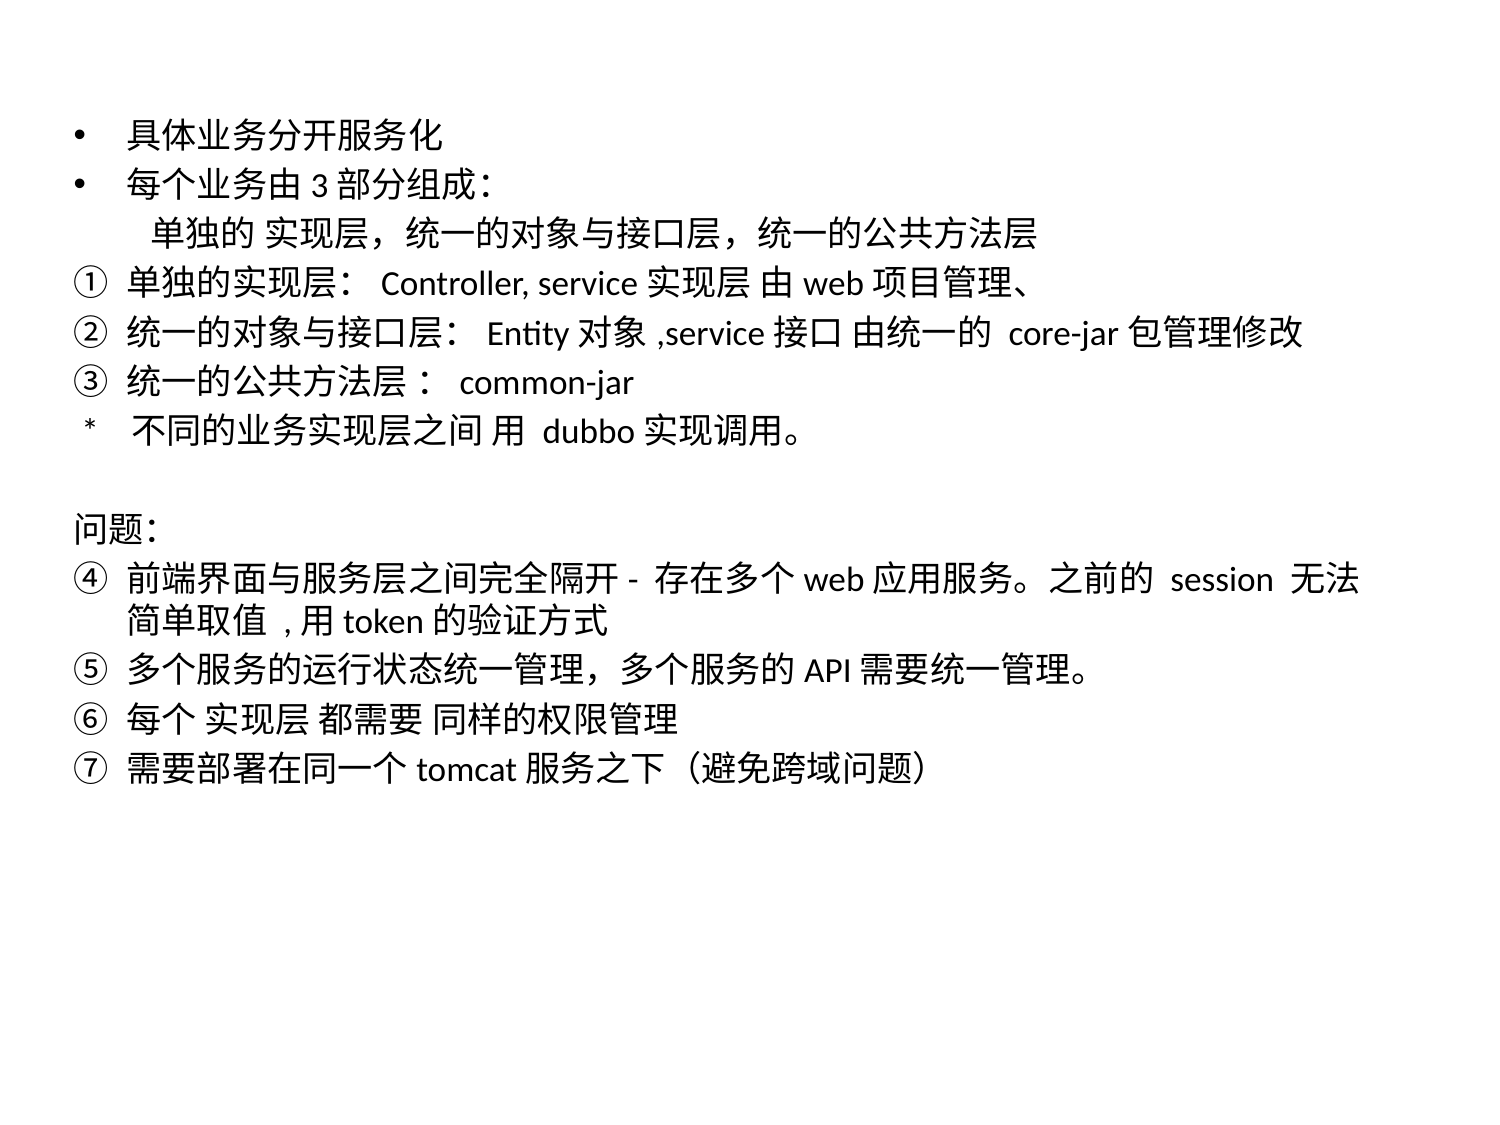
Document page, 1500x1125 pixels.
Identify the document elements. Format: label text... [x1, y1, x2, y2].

list 具体业务分开服务化 每个业务由3部分组成： 单独的 实现层，统一的对象与接口层，统一的公共方法层 单独的实现层：Controller, service实现层 由web项目管理、 统一的对象与接口层：Entity对象,service接口 由统一的 core-jar包管理修改 统一的公共方法层 ：common-jar * 不同的业务实现层之间 用 dubbo实现调用。 问题： 前端界面与服务层之间完全隔开- 存在多个web应用服务。之前的 session 无法简单取值 ,用token的验证方式 多个服务的运行状态统一管理，多个服务的API需要统一管理。 每个 实现层 都需要 同样的权限管理 需要部署在同一个tomcat服务之下（避免跨域问题） [58, 105, 1409, 848]
